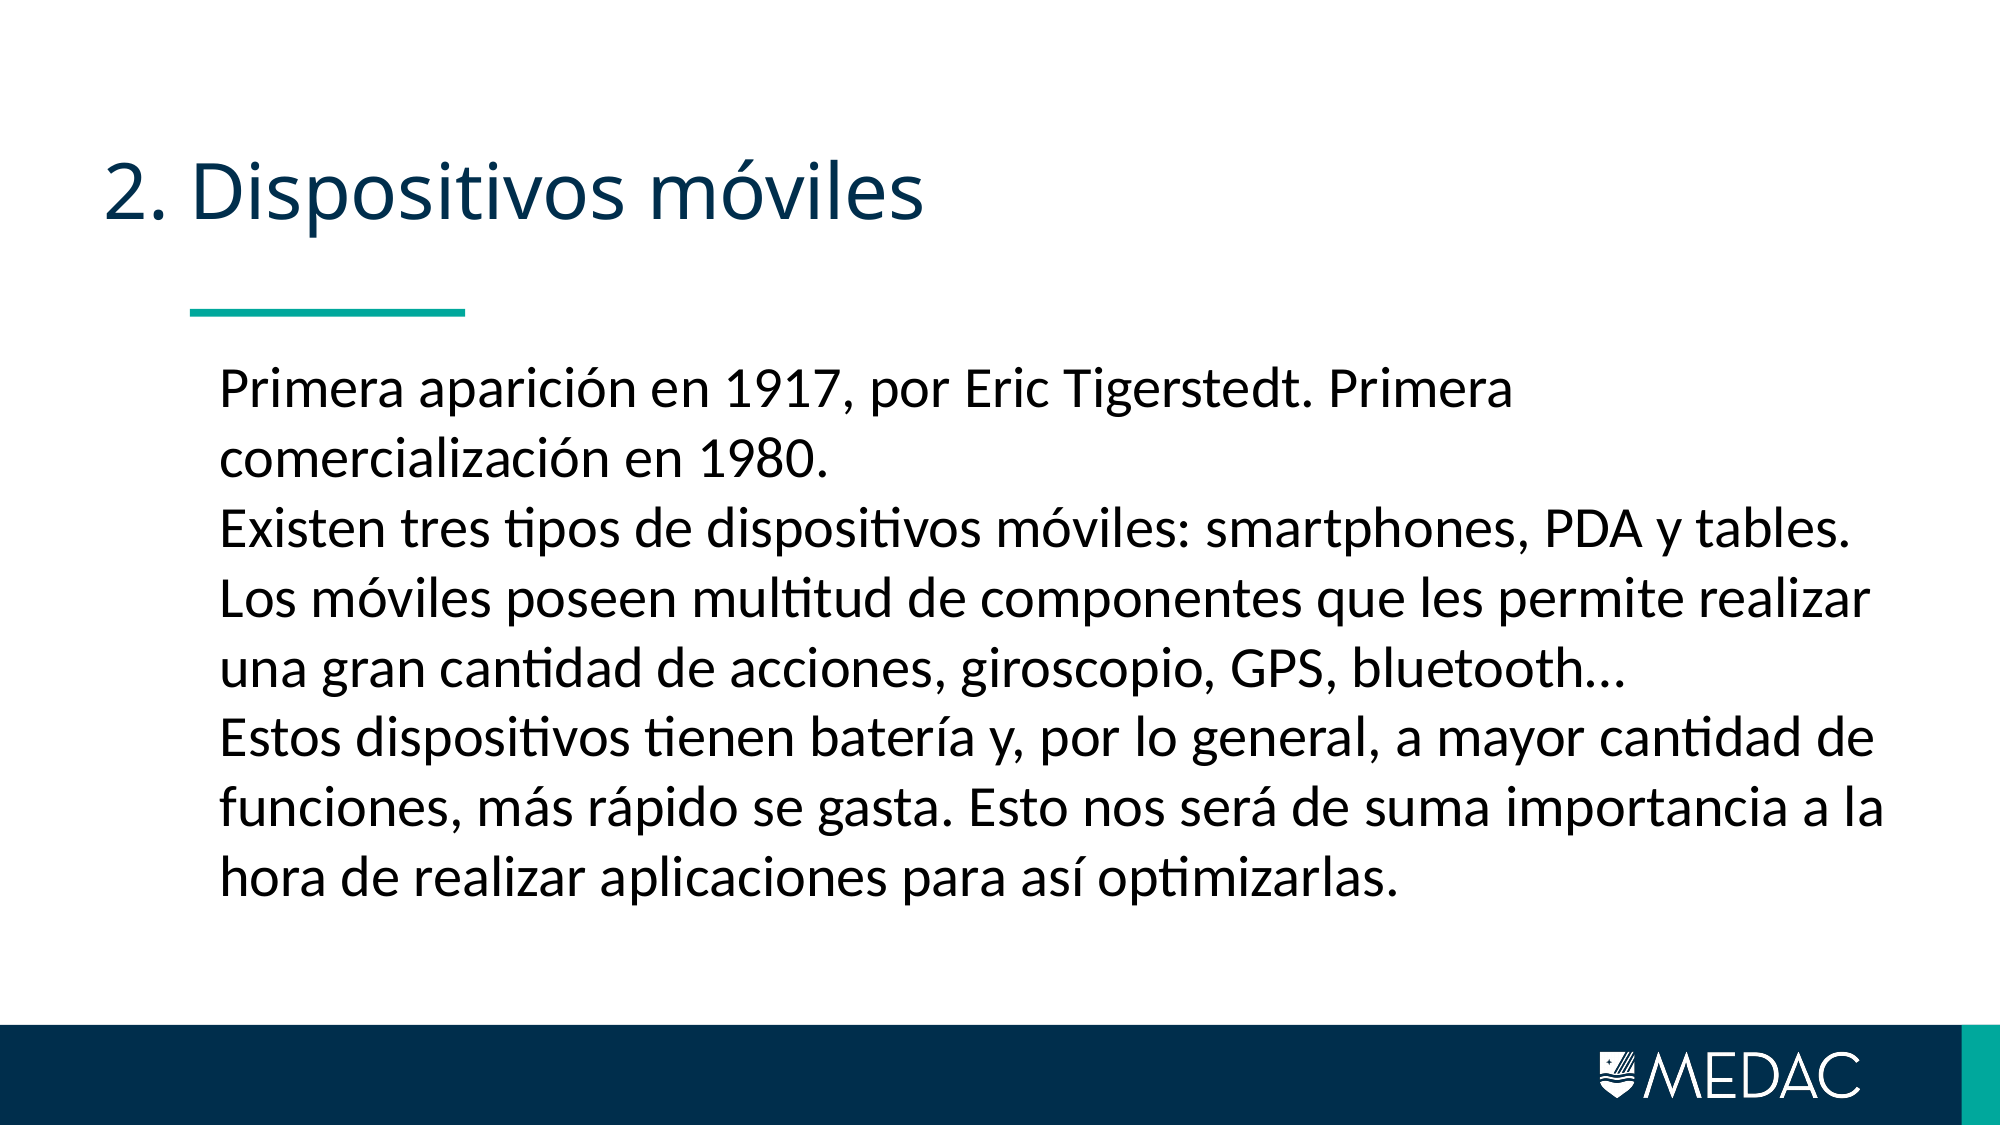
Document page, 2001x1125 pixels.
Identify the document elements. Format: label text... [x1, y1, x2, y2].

text_box Primera aparición en 1917, por Eric Tigerstedt. Primera comercialización en 1980. Existen tres tipos de dispositivos móviles: smartphones, PDA y tables. Los móviles poseen multitud de componentes que les permite realizar una gran cantidad de acciones, giroscopio, GPS, bluetooth… Estos dispositivos tienen batería y, por lo general, a mayor cantidad de funciones, más rápido se gasta. Esto nos será de suma importancia a la hora de realizar aplicaciones para así optimizarlas. [204, 341, 1928, 916]
picture [1579, 1043, 1881, 1107]
title 2. Dispositivos móviles [83, 122, 1067, 263]
